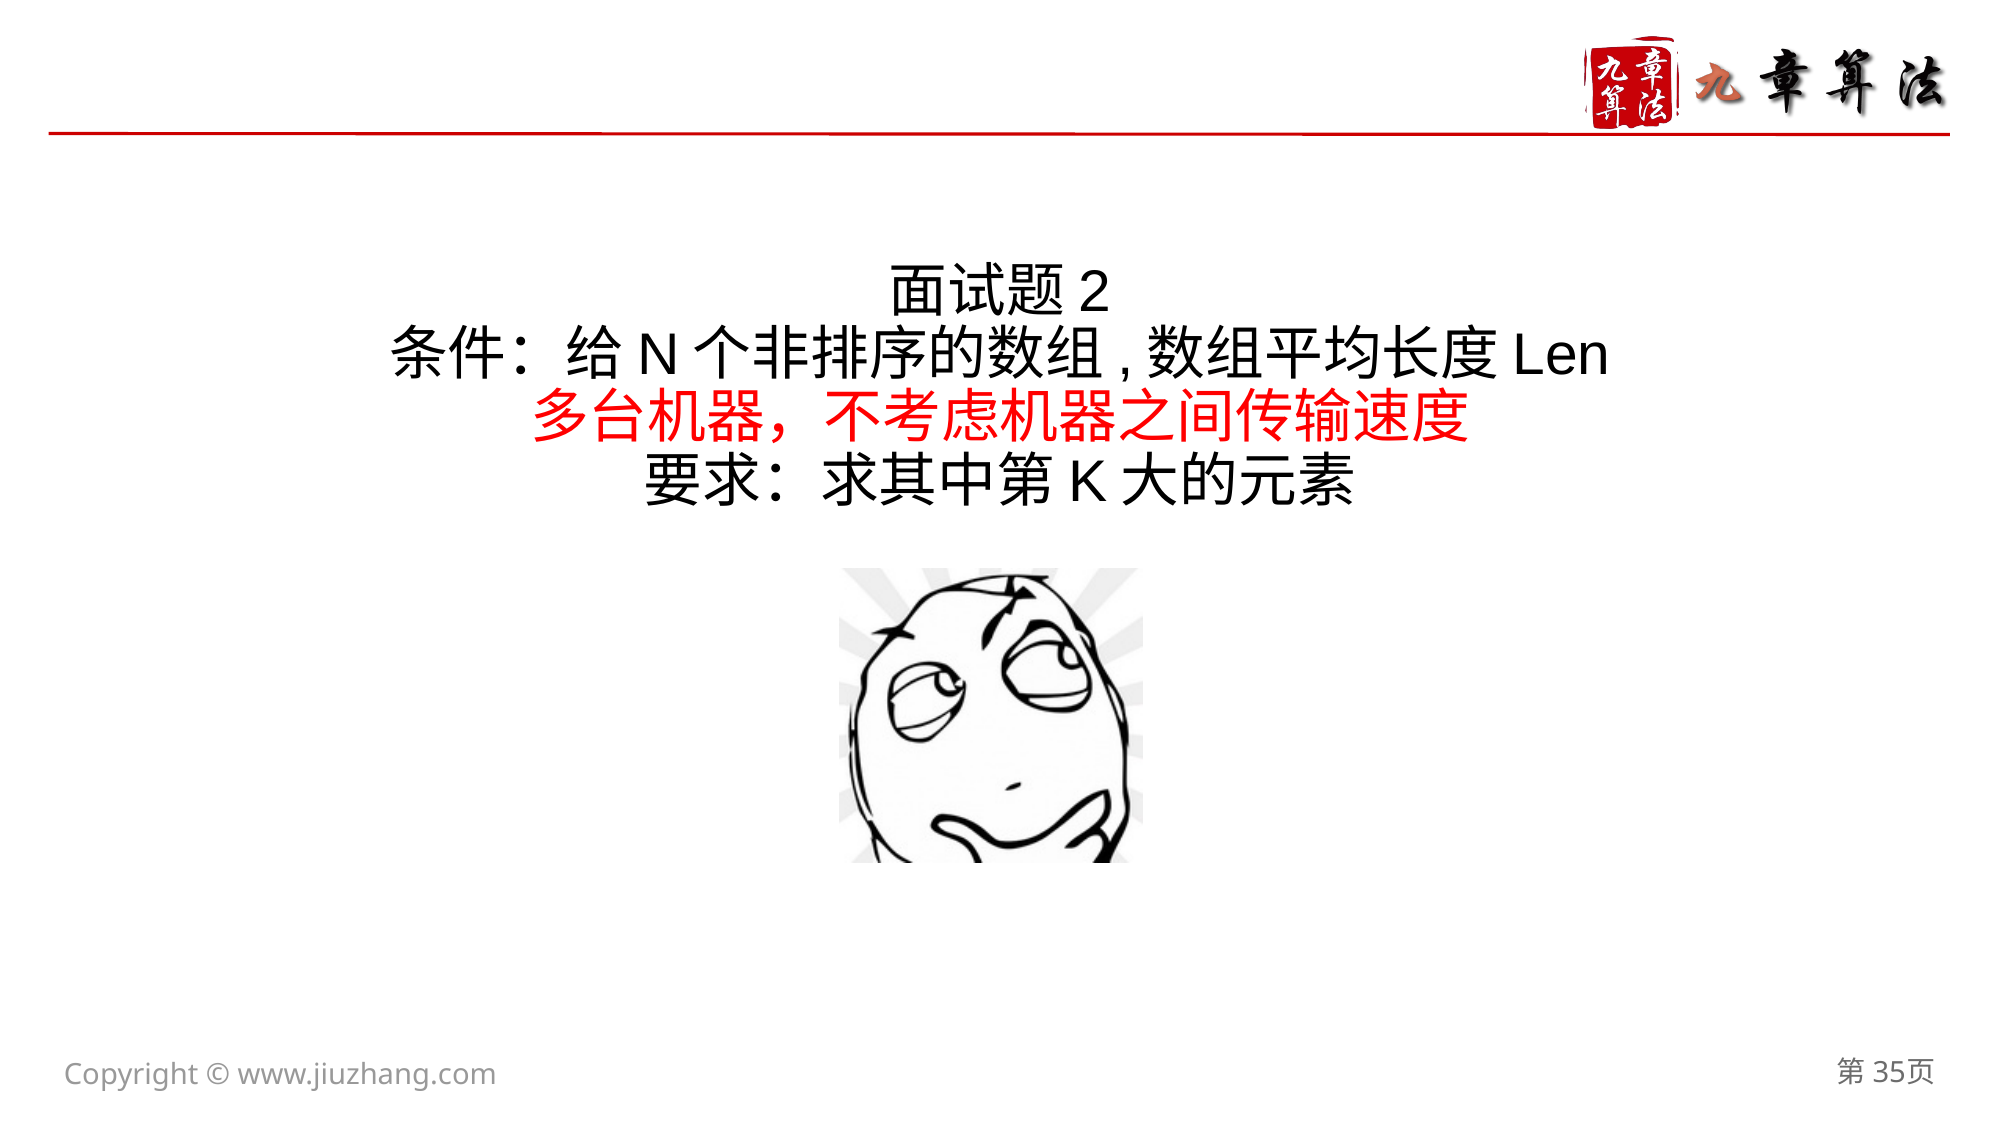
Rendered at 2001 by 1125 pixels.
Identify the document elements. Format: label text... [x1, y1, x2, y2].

slide_number 第35页 [1800, 1046, 1950, 1099]
picture [839, 568, 1143, 863]
picture [1584, 36, 1950, 129]
title 面试题2 条件：给N个非排序的数组,数组平均长度Len 多台机器，不考虑机器之间传输速度 要求：求其中第K大的元素 [249, 251, 1750, 522]
